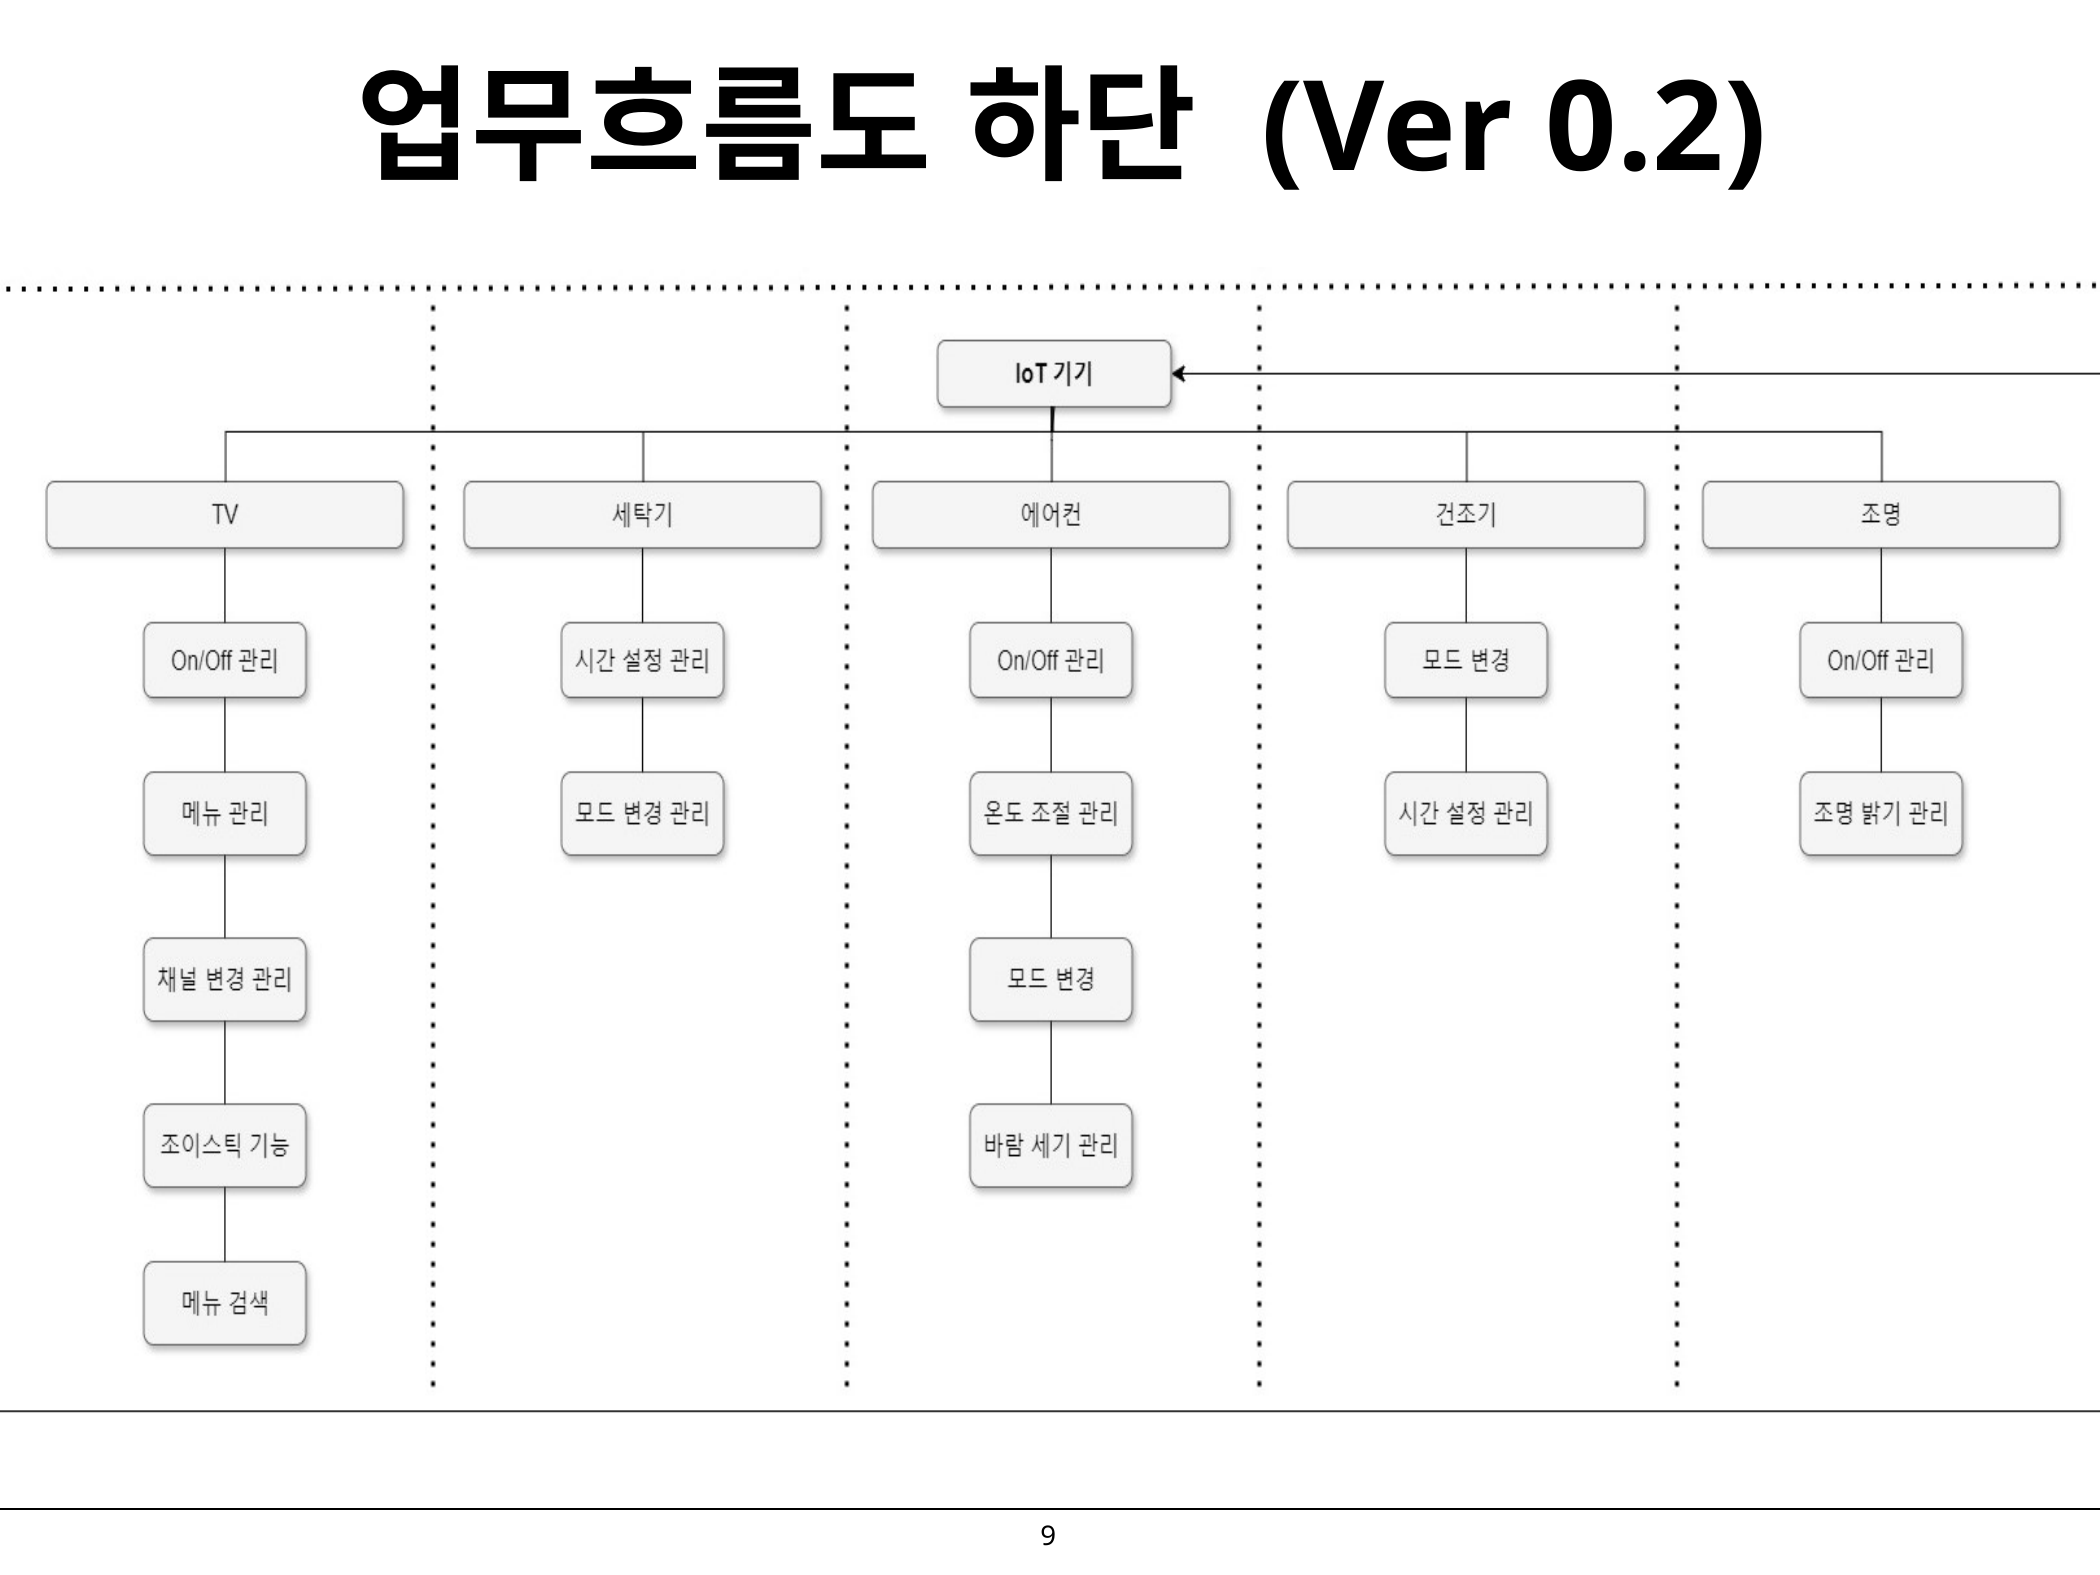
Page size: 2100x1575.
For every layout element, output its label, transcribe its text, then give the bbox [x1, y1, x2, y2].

text_box 업무흐름도 하단 (Ver 0.2) [351, 29, 1773, 211]
picture [0, 267, 2100, 1414]
